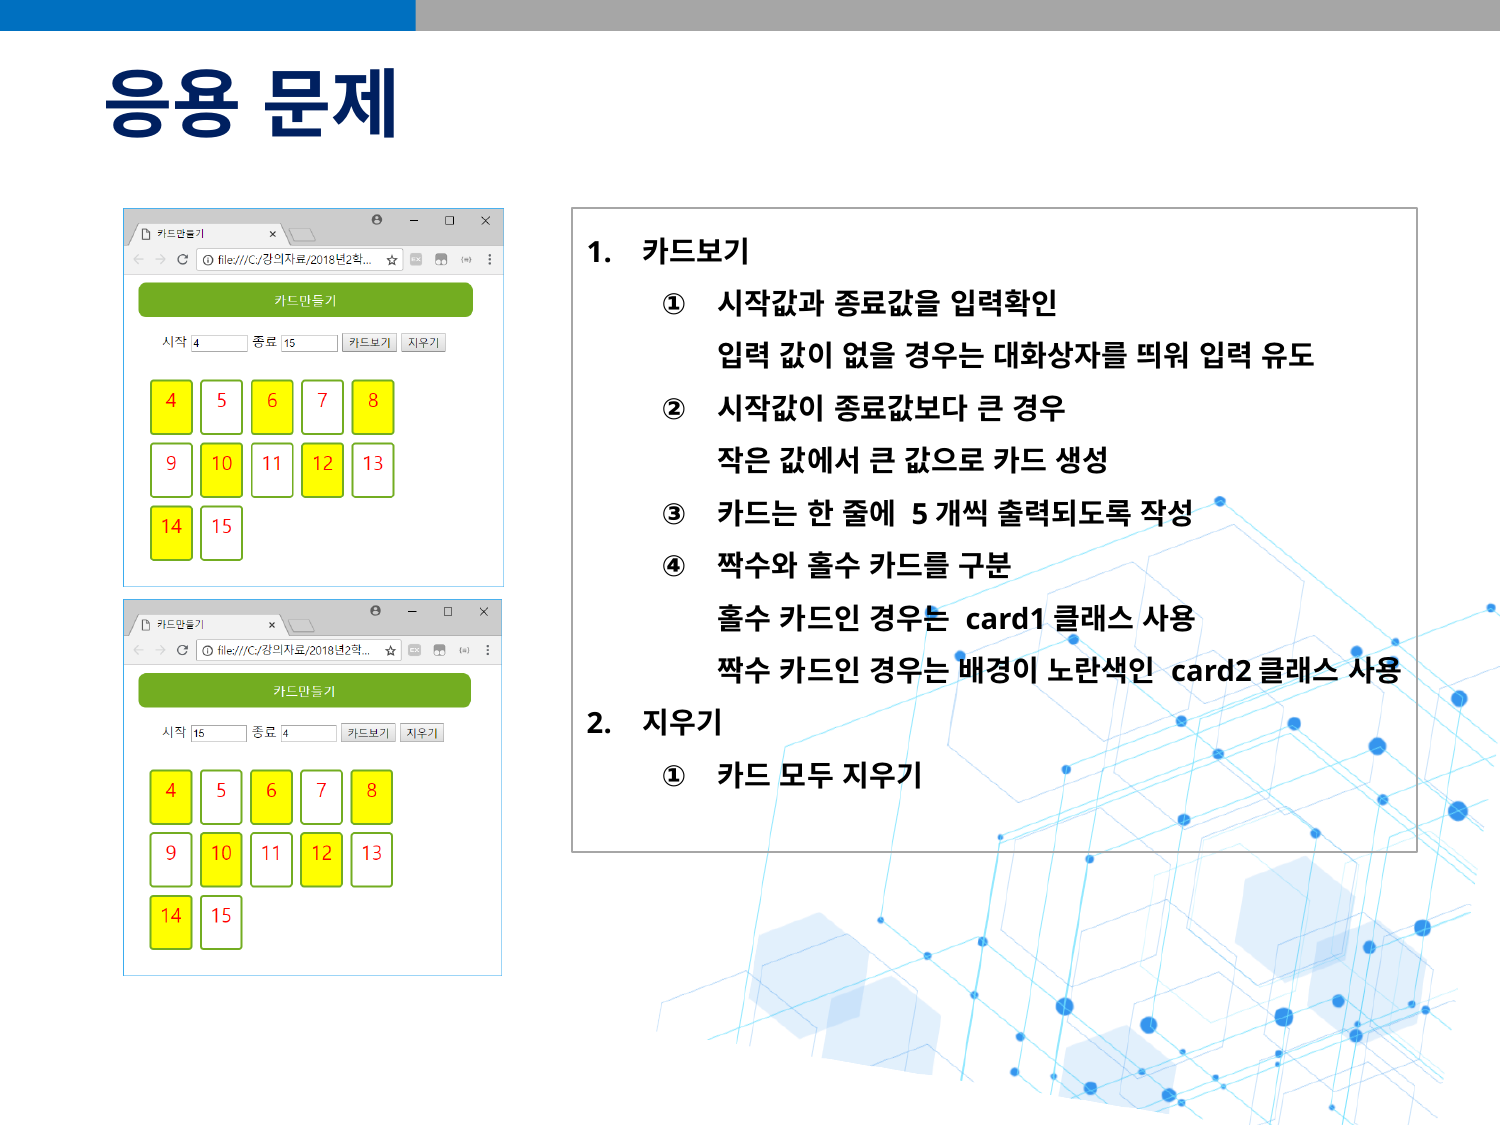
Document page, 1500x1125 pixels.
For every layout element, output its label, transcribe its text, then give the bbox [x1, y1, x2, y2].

text_box 카드보기 시작값과 종료값을 입력확인 입력 값이 없을 경우는 대화상자를 띄워 입력 유도 시작값이 종료값보다 큰 경우 작은 값에서 큰 값으로 카드 생성 카드는 한 줄에 5개씩 출력되도록 작성 짝수와 홀수 카드를 구분 홀수 카드인 경우는 card1클래스 사용 짝수 카드인 경우는 배경이 노란색인 card2클래스 사용 지우기 카드 모두 지우기 [571, 208, 1418, 853]
title 응용 문제 [88, 48, 1412, 155]
picture [550, 477, 1500, 1125]
picture [123, 599, 502, 977]
picture [123, 207, 504, 587]
